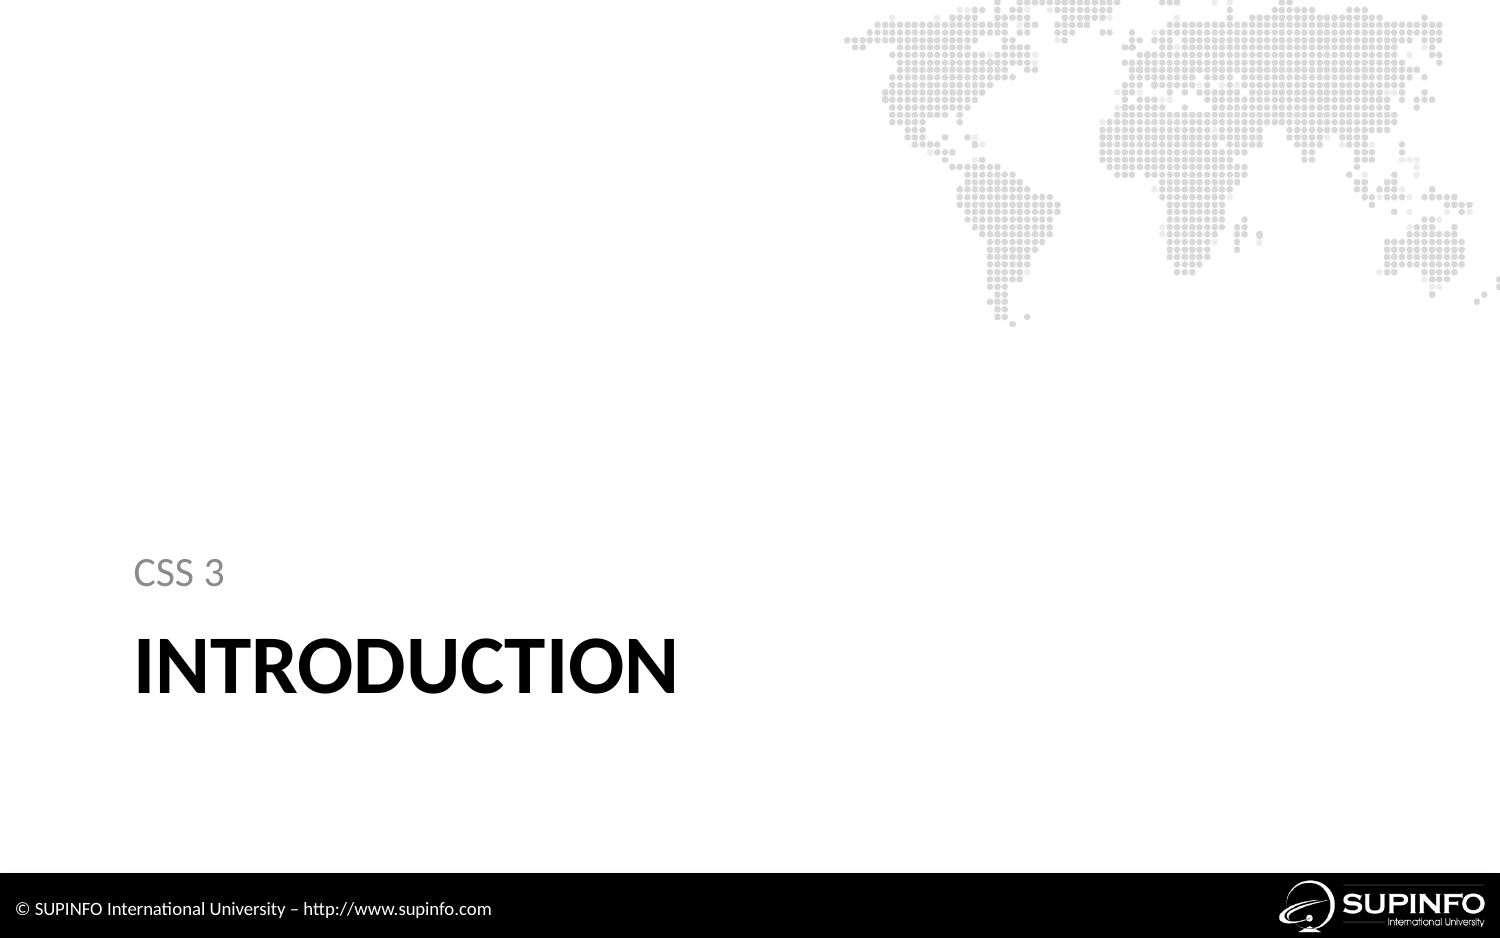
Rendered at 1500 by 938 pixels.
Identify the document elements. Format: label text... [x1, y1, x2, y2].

picture [1269, 870, 1494, 938]
picture [844, 0, 1500, 327]
title Introduction [118, 603, 1394, 789]
list CSS 3 [118, 397, 1394, 603]
